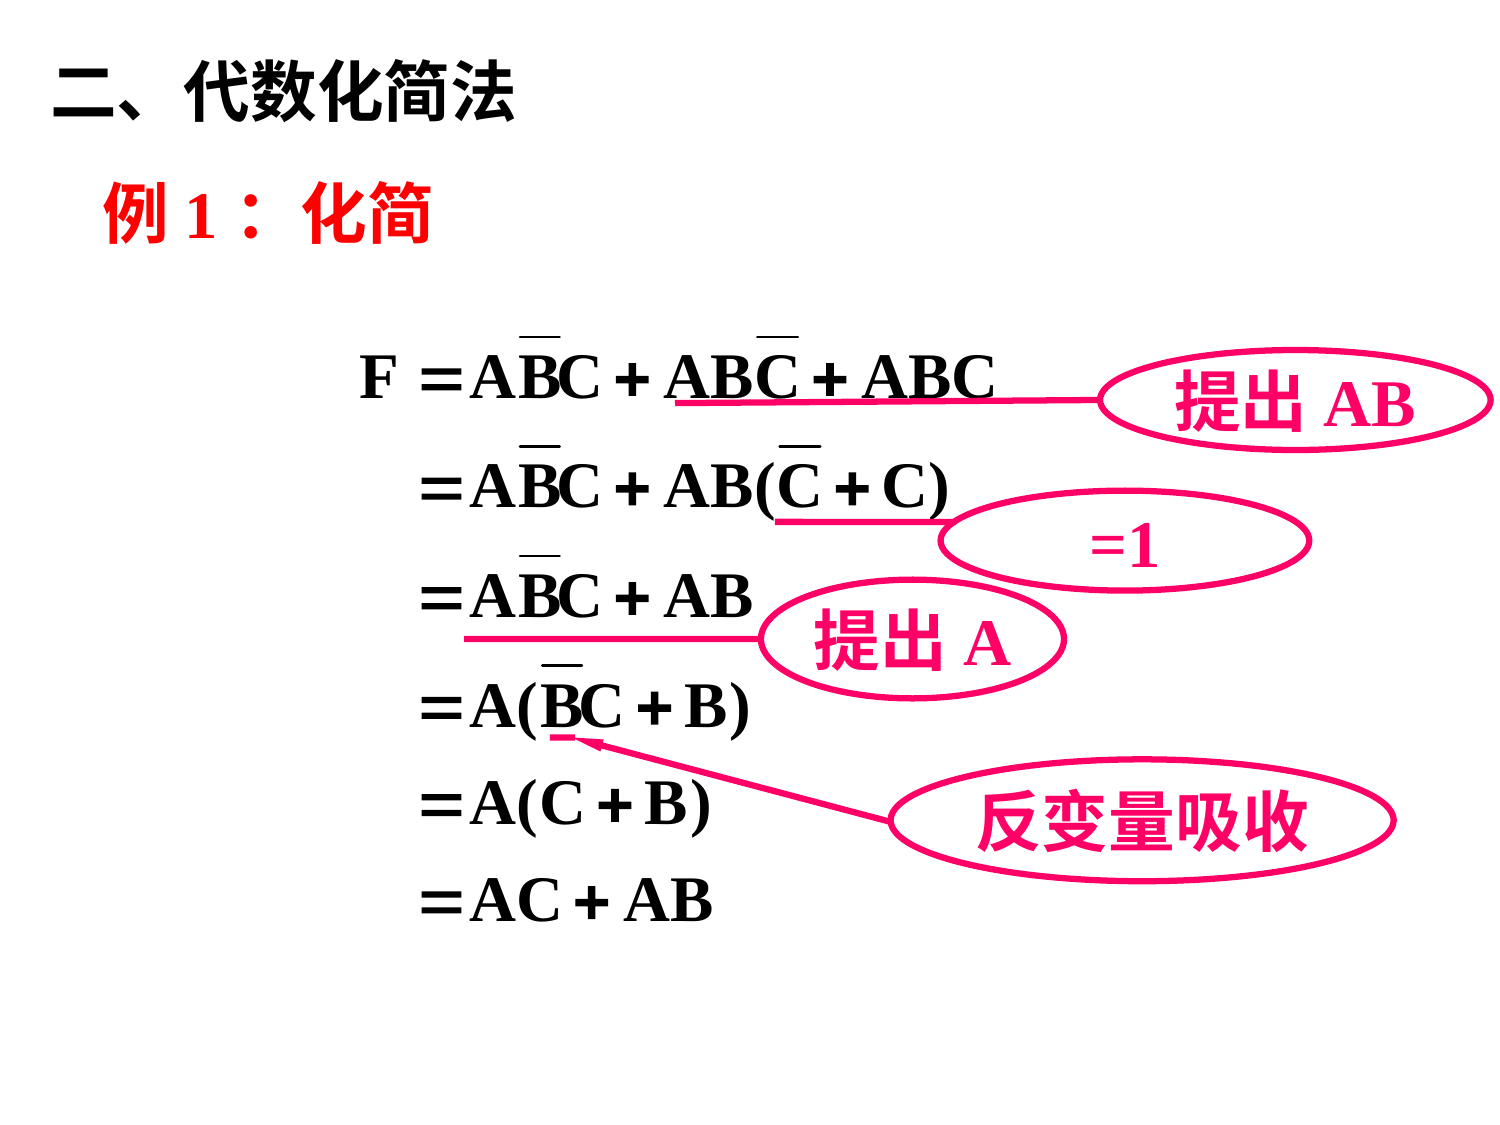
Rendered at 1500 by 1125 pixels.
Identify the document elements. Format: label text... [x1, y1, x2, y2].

text_box 二、代数化简法 [35, 42, 533, 138]
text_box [774, 490, 1310, 591]
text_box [674, 349, 1491, 450]
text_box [549, 737, 1394, 882]
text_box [350, 321, 1011, 939]
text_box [463, 579, 1064, 699]
text_box 例1：化简 [87, 164, 575, 260]
